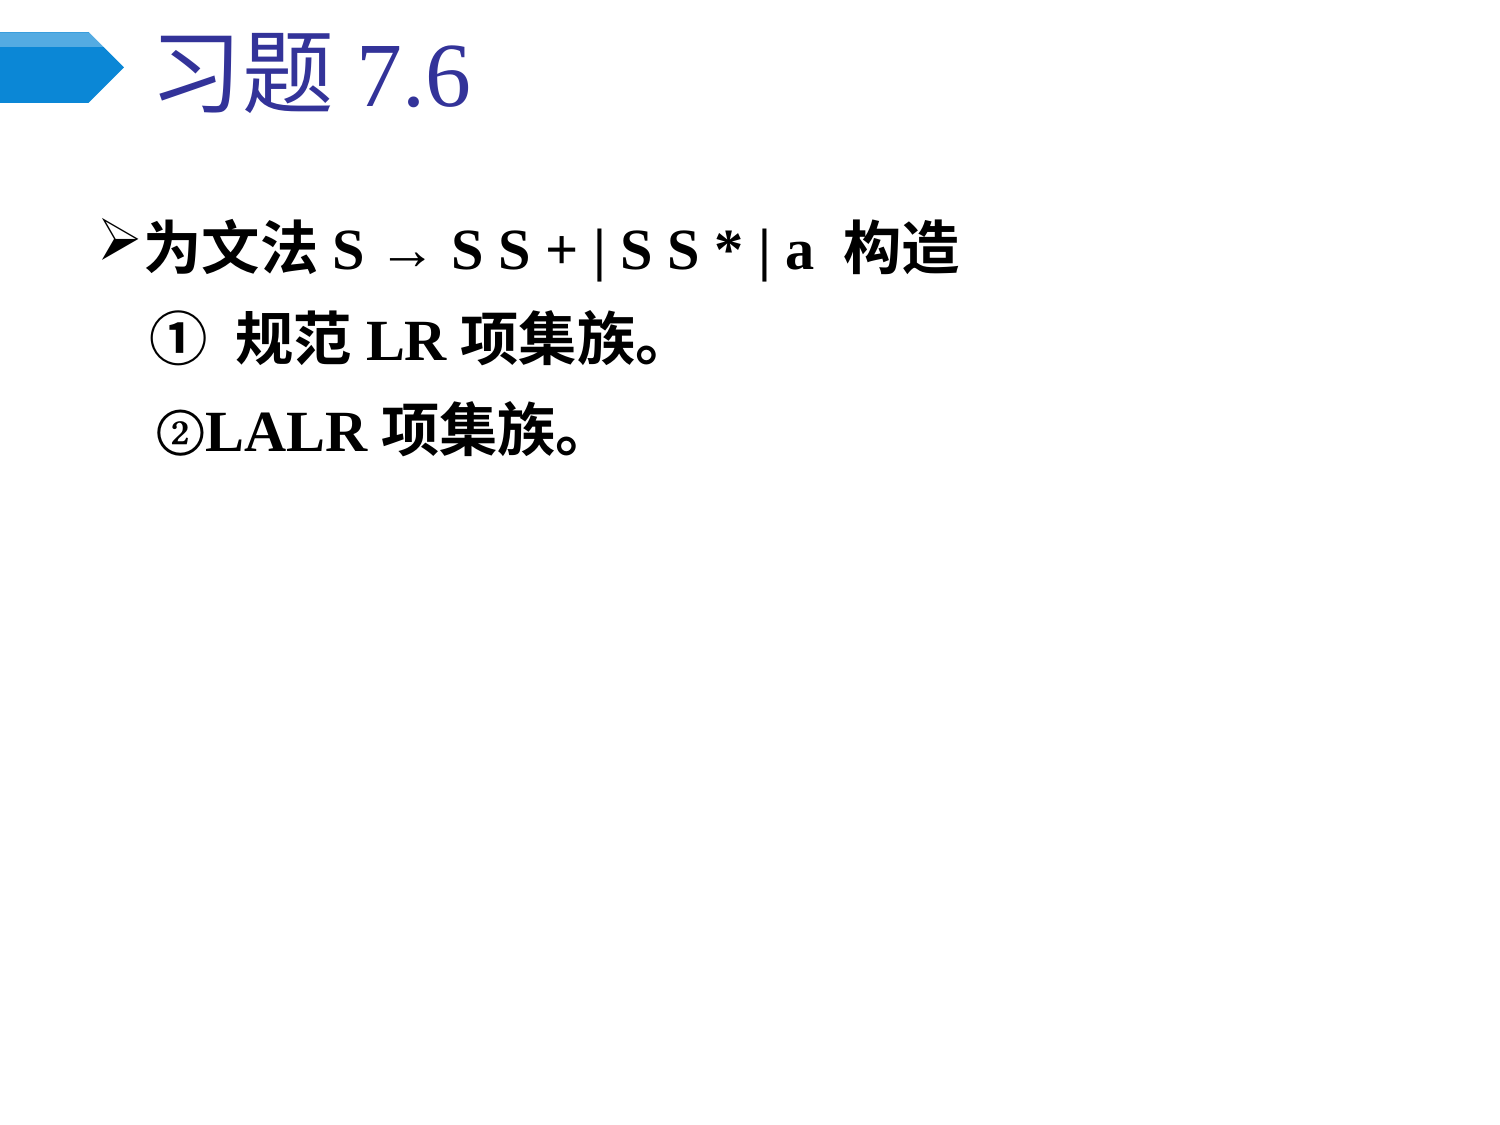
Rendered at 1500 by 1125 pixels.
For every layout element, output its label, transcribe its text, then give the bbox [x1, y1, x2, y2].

title 习题7.6 [135, 26, 1468, 132]
list 为文法S → S S + | S S * | a 构造 ① 规范LR项集族。 ②LALR项集族。 [82, 194, 1430, 996]
